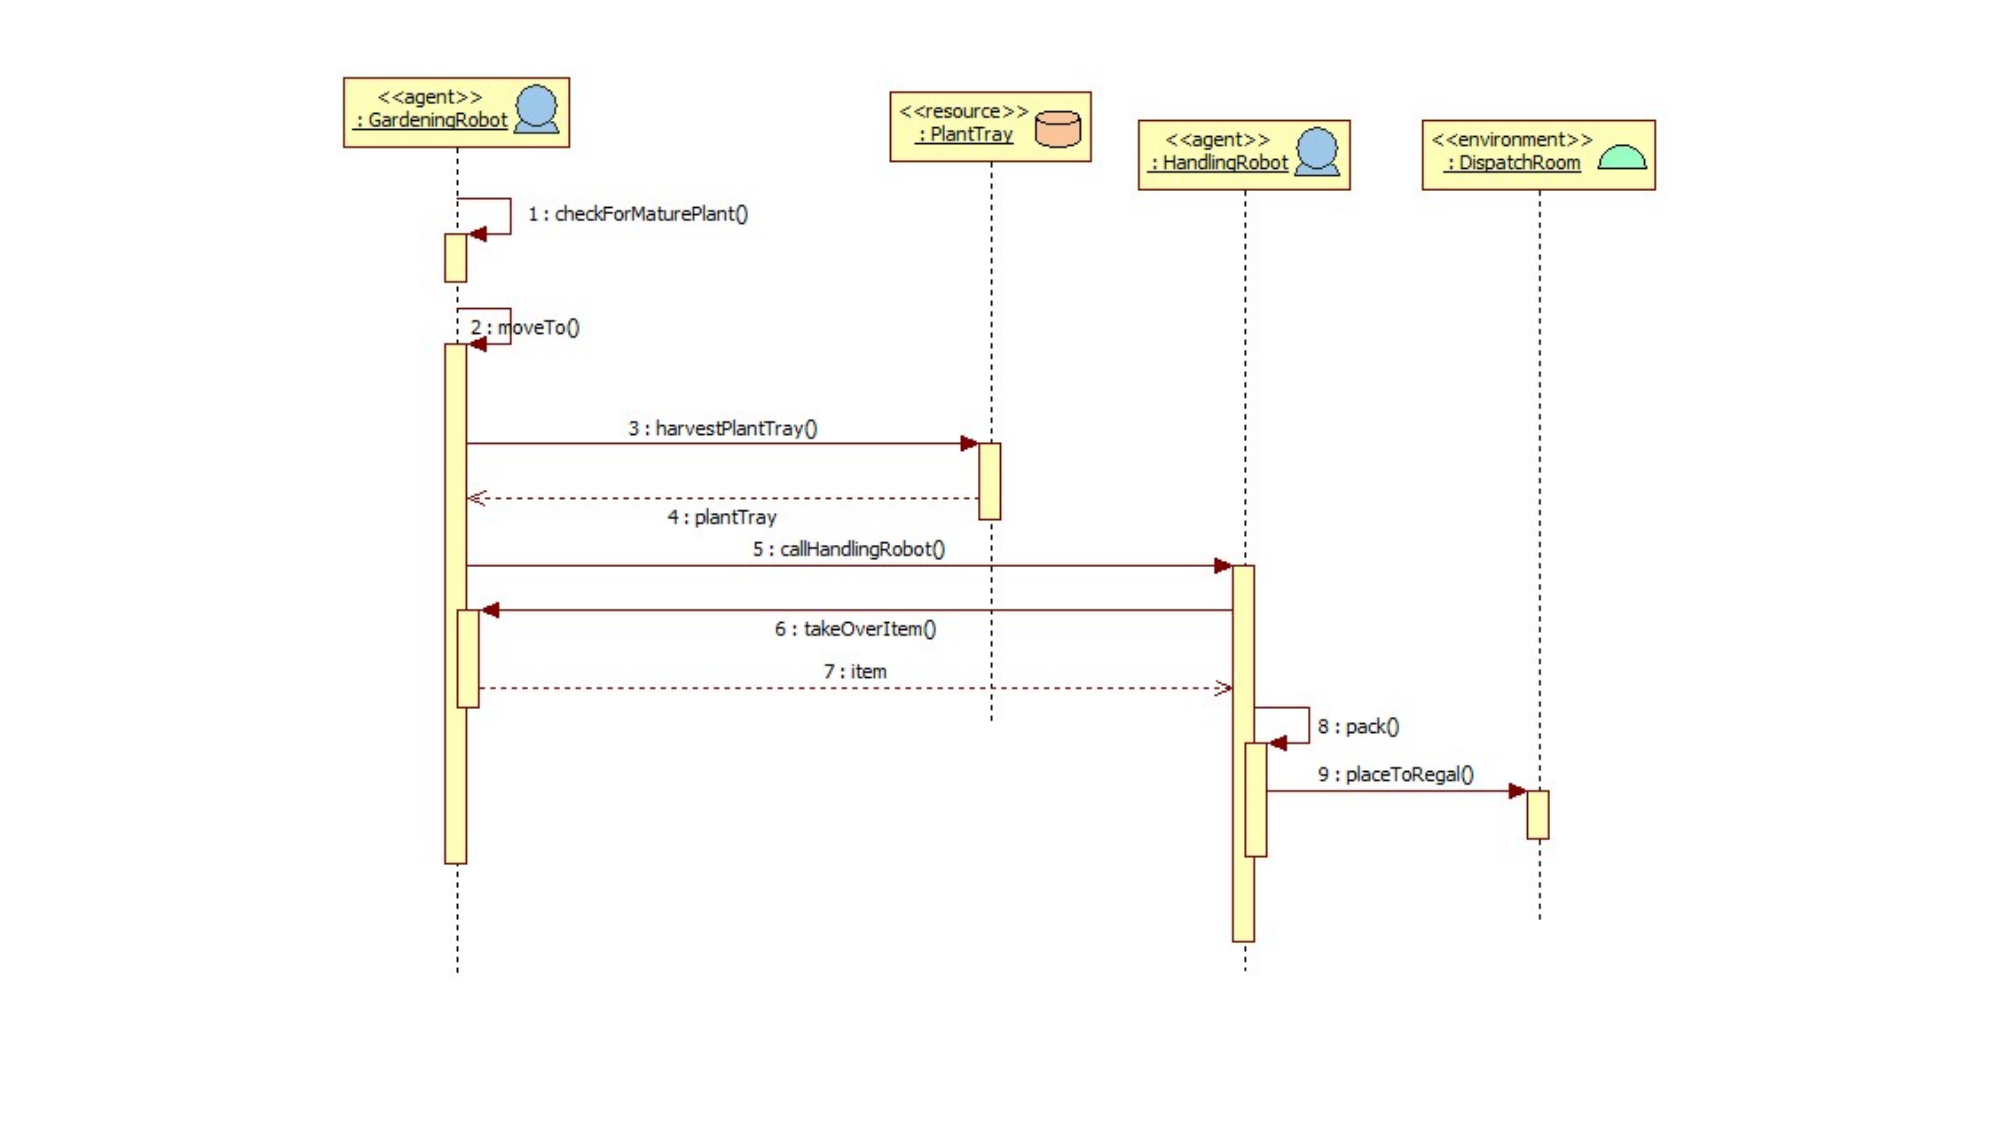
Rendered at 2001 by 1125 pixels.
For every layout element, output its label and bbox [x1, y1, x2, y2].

list [308, 42, 1692, 1014]
